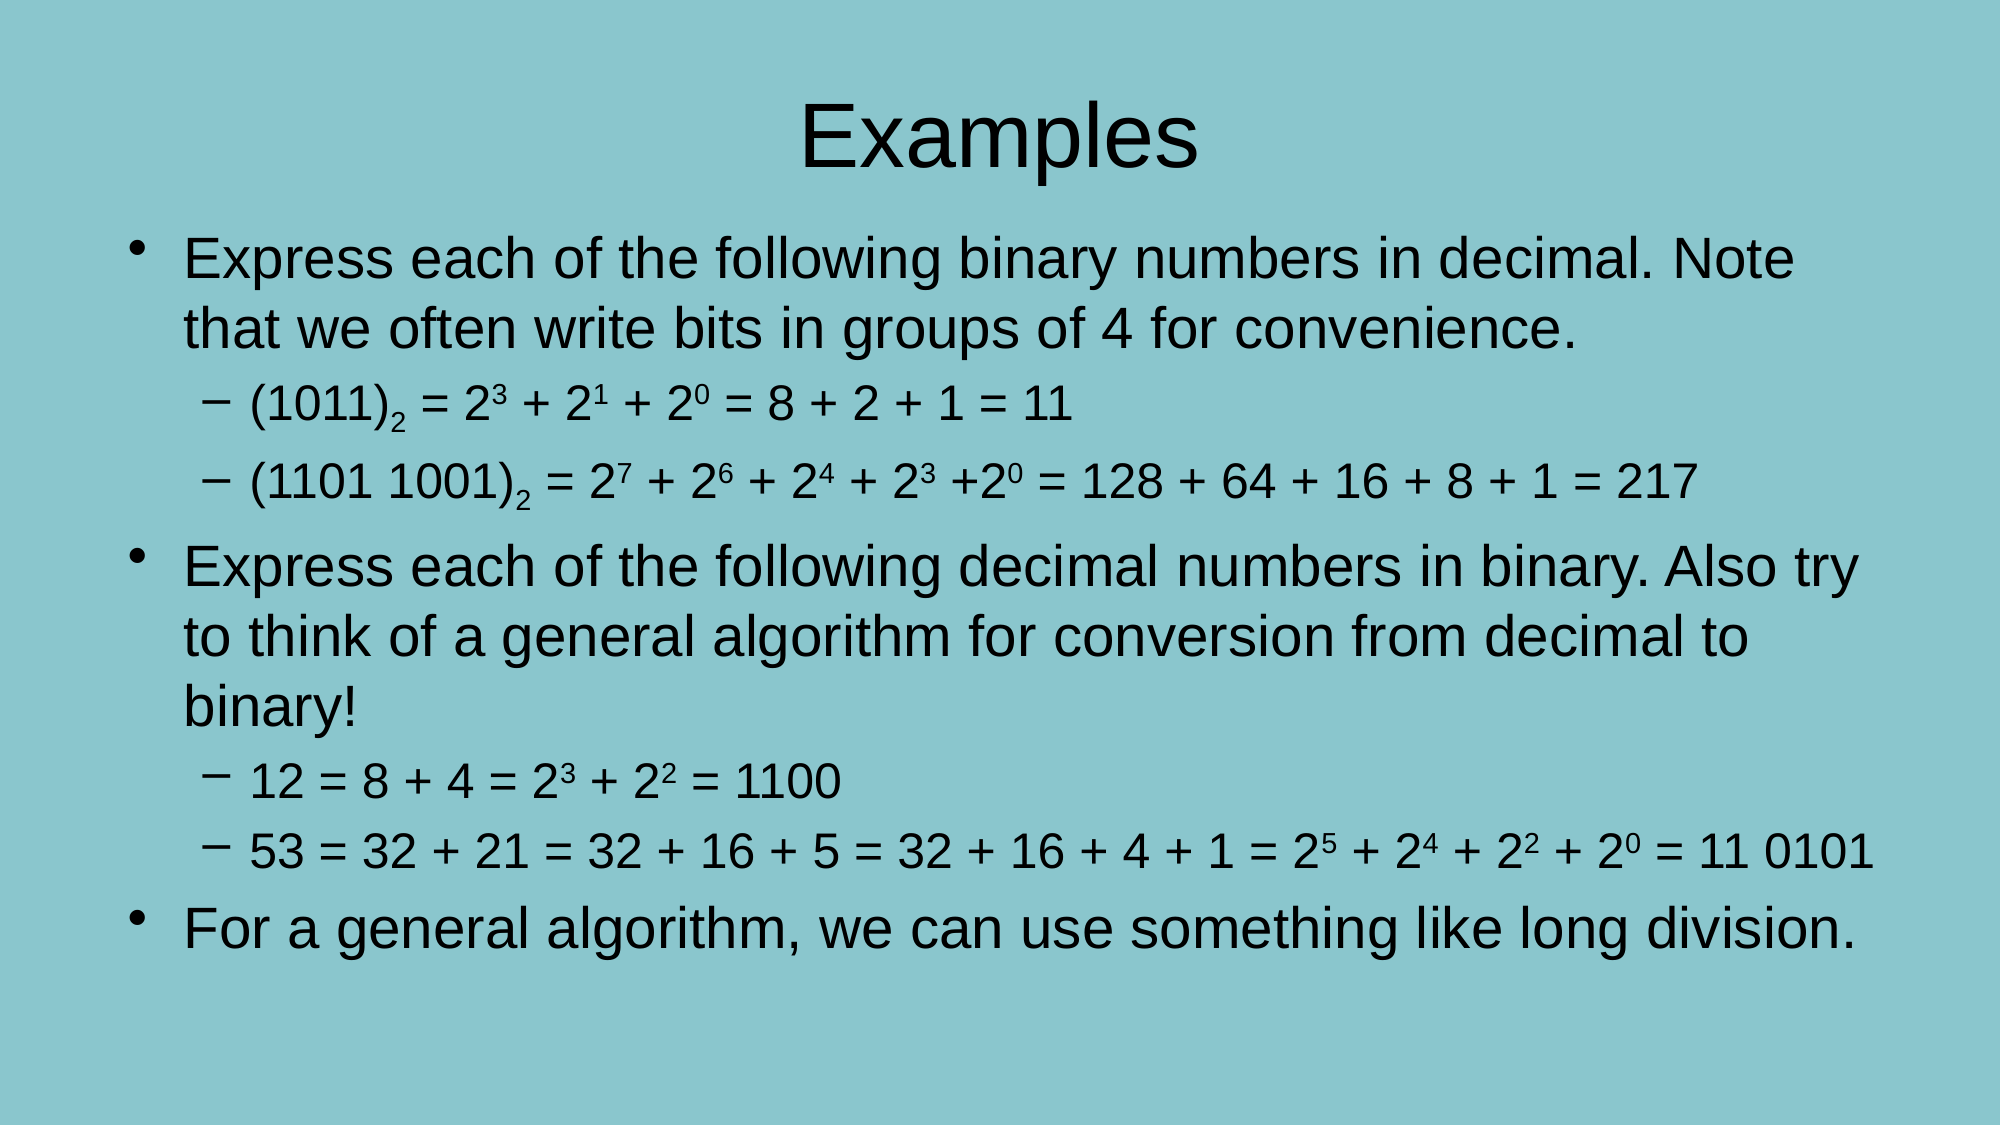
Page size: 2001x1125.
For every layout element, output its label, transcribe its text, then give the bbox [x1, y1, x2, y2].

title Examples [362, 37, 1638, 212]
list Express each of the following binary numbers in decimal. Note that we often write bits in groups of 4 for convenience. (1011)2 = 23 + 21 + 20 = 8 + 2 + 1 = 11 (1101 1001)2 = 27 + 26 + 24 + 23 +20 = 128 + 64 + 16 + 8 + 1 = 217 Express each of the following decimal numbers in binary. Also try to think of a general algorithm for conversion from decimal to binary! 12 = 8 + 4 = 23 + 22 = 1100 53 = 32 + 21 = 32 + 16 + 5 = 32 + 16 + 4 + 1 = 25 + 24 + 22 + 20 = 11 0101 For a general algorithm, we can use something like long division. [112, 212, 1913, 1050]
